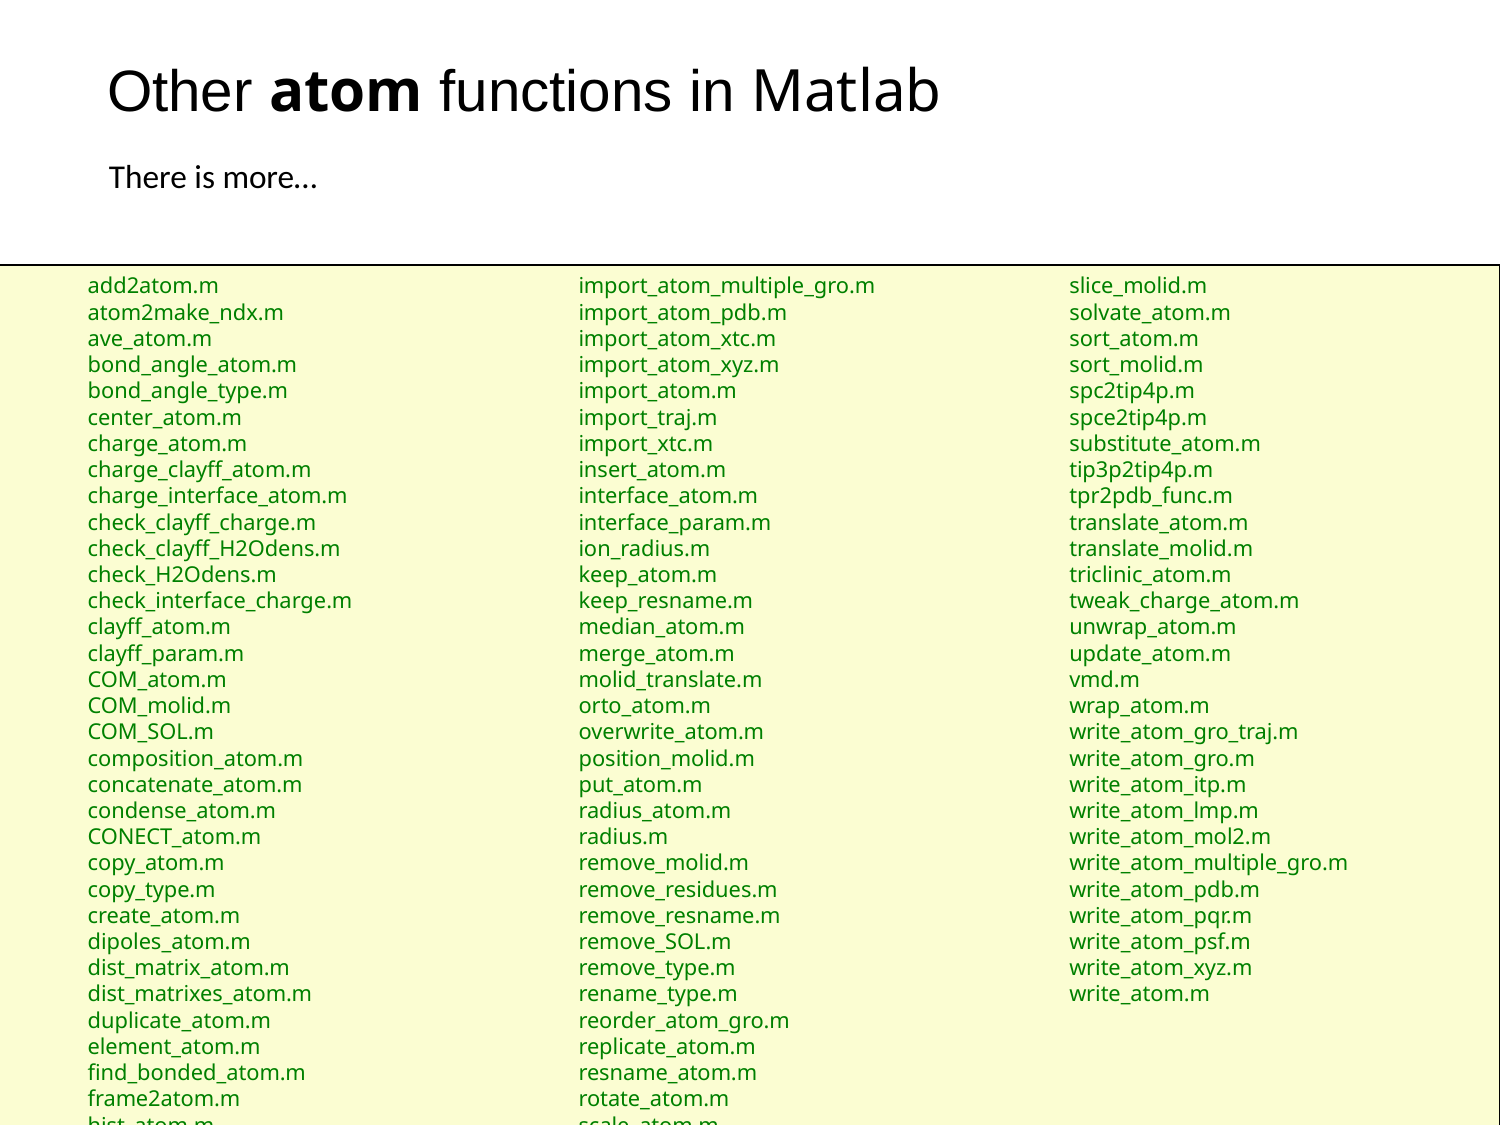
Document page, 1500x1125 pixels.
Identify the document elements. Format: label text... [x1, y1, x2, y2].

title Other atom functions in Matlab [92, 42, 1468, 135]
text_box add2atom.m atom2make_ndx.m ave_atom.m bond_angle_atom.m bond_angle_type.m center_atom.m charge_atom.m charge_clayff_atom.m charge_interface_atom.m check_clayff_charge.m check_clayff_H2Odens.m check_H2Odens.m check_interface_charge.m clayff_atom.m clayff_param.m COM_atom.m COM_molid.m COM_SOL.m composition_atom.m concatenate_atom.m condense_atom.m CONECT_atom.m copy_atom.m copy_type.m create_atom.m dipoles_atom.m dist_matrix_atom.m dist_matrixes_atom.m duplicate_atom.m element_atom.m find_bonded_atom.m frame2atom.m hist_atom.m import_atom_gro.m import_atom_multiple_gro.m import_atom_pdb.m import_atom_xtc.m import_atom_xyz.m import_atom.m import_traj.m import_xtc.m insert_atom.m interface_atom.m interface_param.m ion_radius.m keep_atom.m keep_resname.m median_atom.m merge_atom.m molid_translate.m orto_atom.m overwrite_atom.m position_molid.m put_atom.m radius_atom.m radius.m remove_molid.m remove_residues.m remove_resname.m remove_SOL.m remove_type.m rename_type.m reorder_atom_gro.m replicate_atom.m resname_atom.m rotate_atom.m scale_atom.m slice_atom.m slice_molid.m solvate_atom.m sort_atom.m sort_molid.m spc2tip4p.m spce2tip4p.m substitute_atom.m tip3p2tip4p.m tpr2pdb_func.m translate_atom.m translate_molid.m triclinic_atom.m tweak_charge_atom.m unwrap_atom.m update_atom.m vmd.m wrap_atom.m write_atom_gro_traj.m write_atom_gro.m write_atom_itp.m write_atom_lmp.m write_atom_mol2.m write_atom_multiple_gro.m write_atom_pdb.m write_atom_pqr.m write_atom_psf.m write_atom_xyz.m write_atom.m [0, 263, 1500, 1125]
text_box There is more… [94, 148, 1500, 203]
